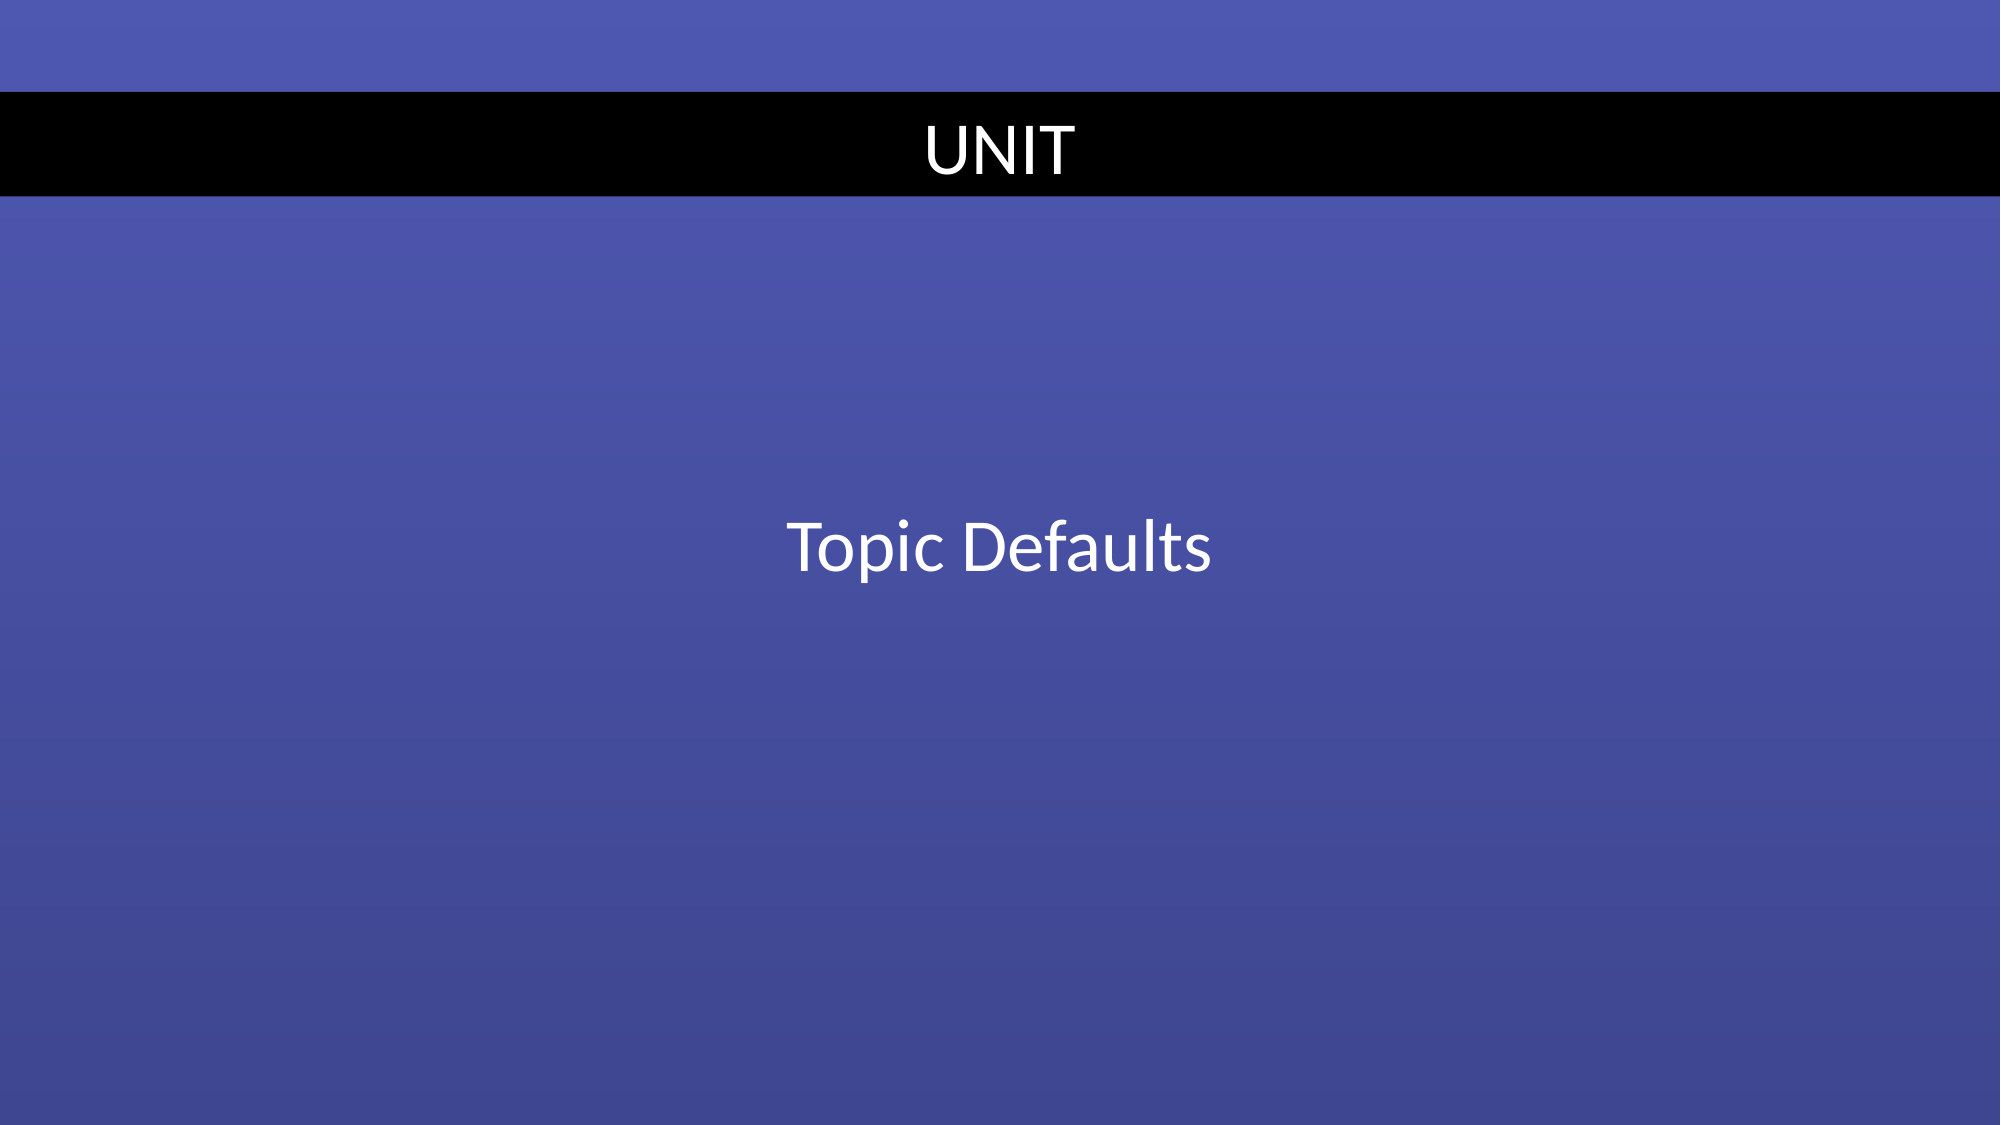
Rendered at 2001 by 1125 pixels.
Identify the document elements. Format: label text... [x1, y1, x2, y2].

text_box Topic Defaults [0, 488, 2000, 594]
text_box UNIT [0, 91, 2000, 197]
